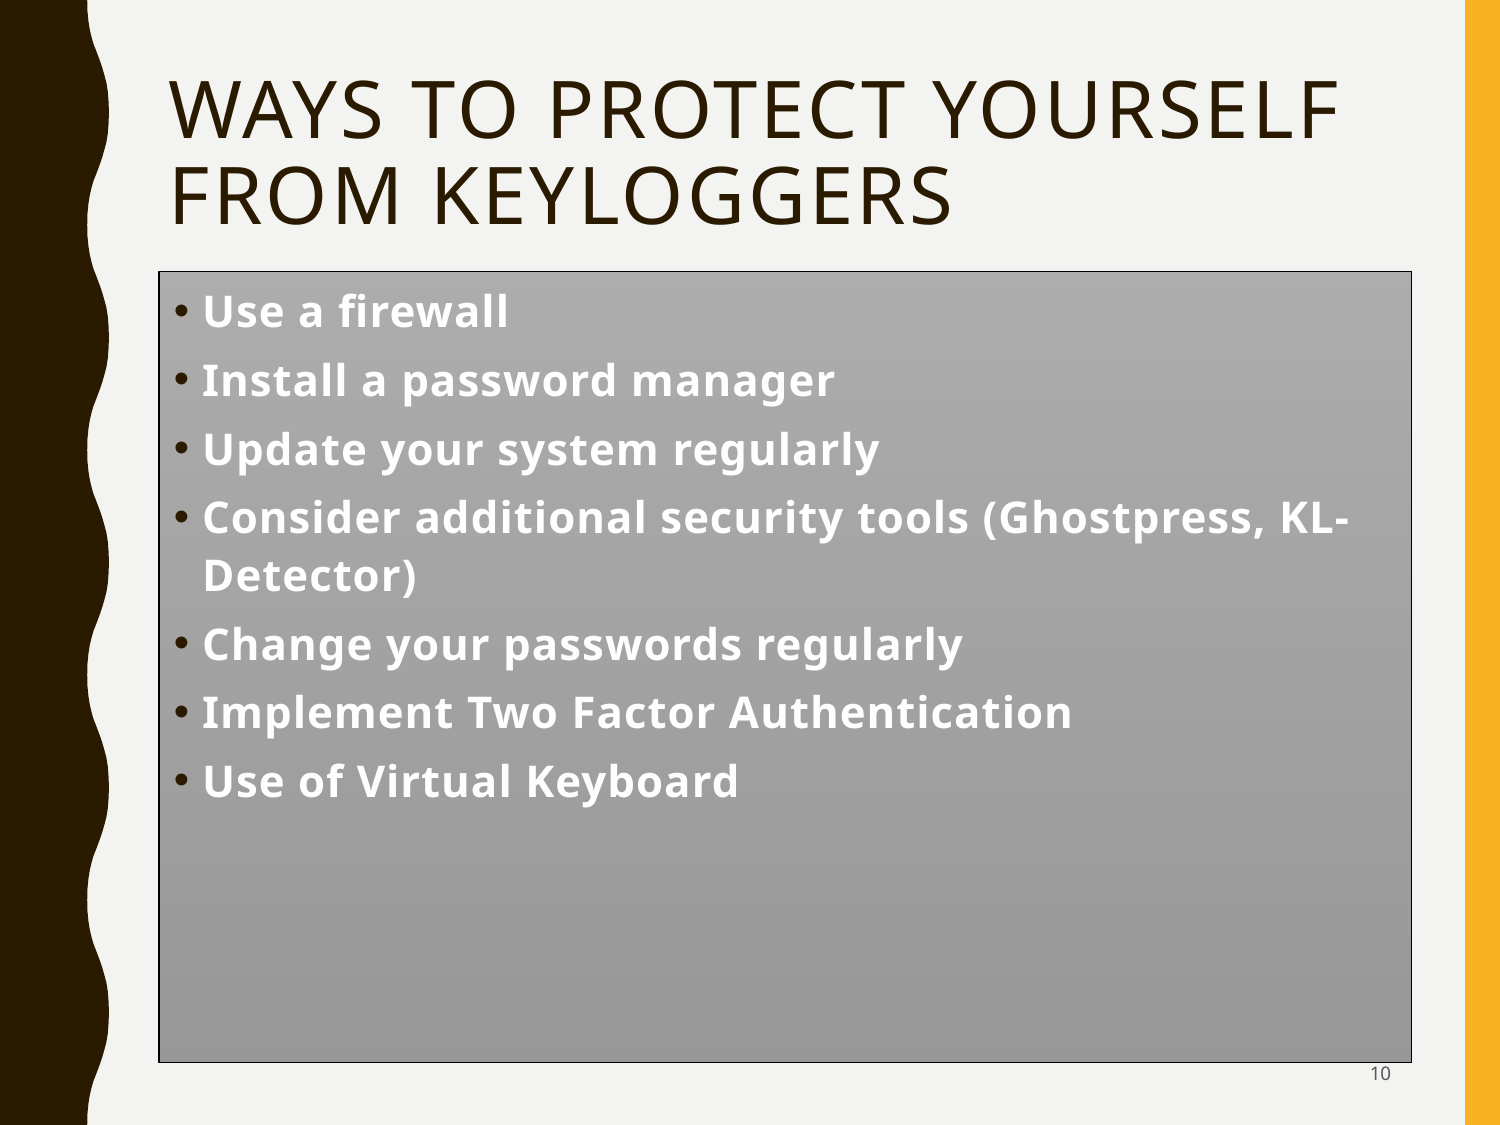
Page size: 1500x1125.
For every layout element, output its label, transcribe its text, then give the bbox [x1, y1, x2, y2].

slide_number 10 [1059, 1045, 1407, 1103]
title ways to protect yourself from keyloggers [154, 62, 1407, 308]
list Use a firewall Install a password manager Update your system regularly Consider additional security tools (Ghostpress, KL-Detector) Change your passwords regularly Implement Two Factor Authentication Use of Virtual Keyboard [158, 271, 1412, 1063]
